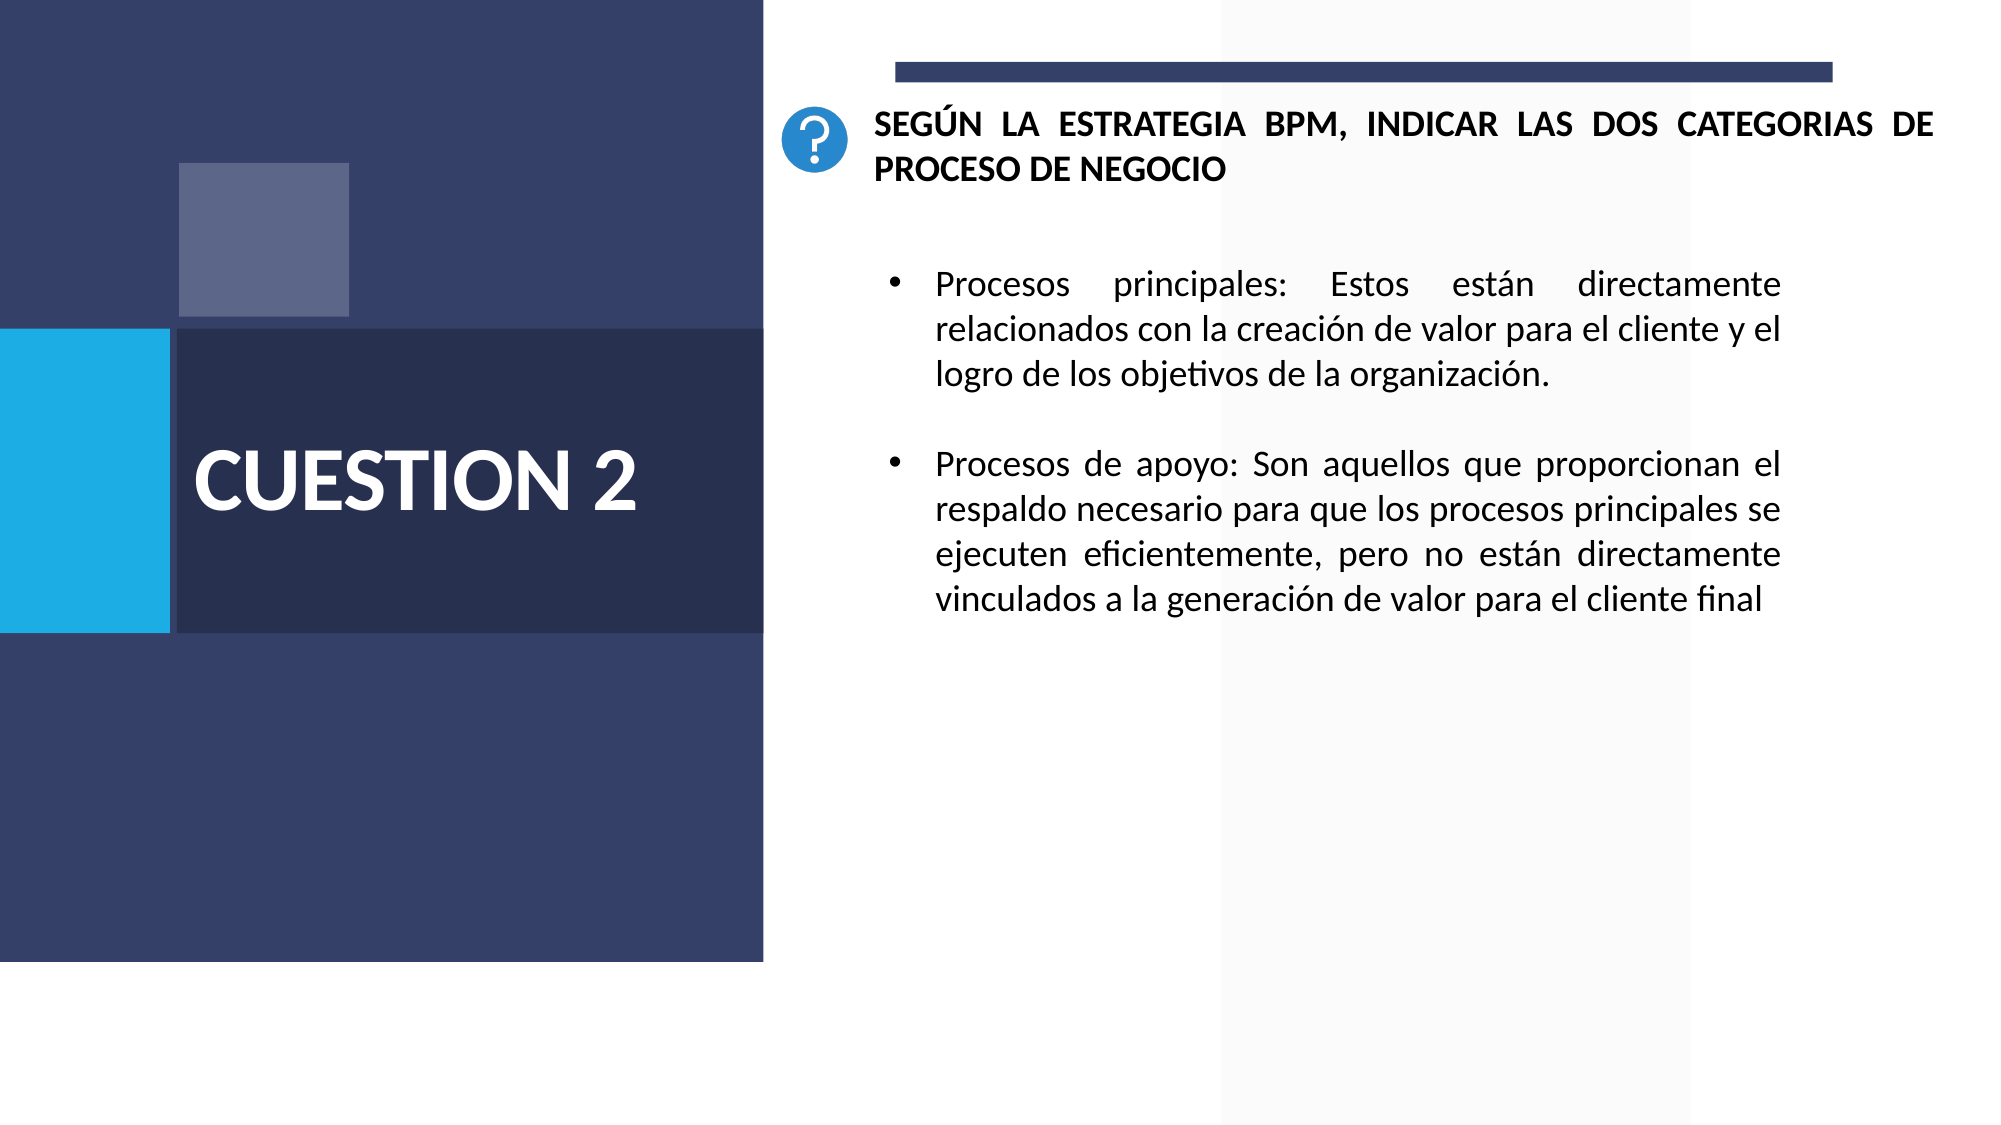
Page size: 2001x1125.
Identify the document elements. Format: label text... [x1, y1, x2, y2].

title CUESTION 2 [179, 309, 723, 653]
text_box [773, 97, 857, 181]
text_box Procesos principales: Estos están directamente relacionados con la creación de valor para el cliente y el logro de los objetivos de la organización. Procesos de apoyo: Son aquellos que proporcionan el respaldo necesario para que los procesos principales se ejecuten eficientemente, pero no están directamente vinculados a la generación de valor para el cliente final [873, 251, 1797, 627]
text_box SEGÚN LA ESTRATEGIA BPM, INDICAR LAS DOS CATEGORIAS DE PROCESO DE NEGOCIO [859, 92, 1950, 197]
